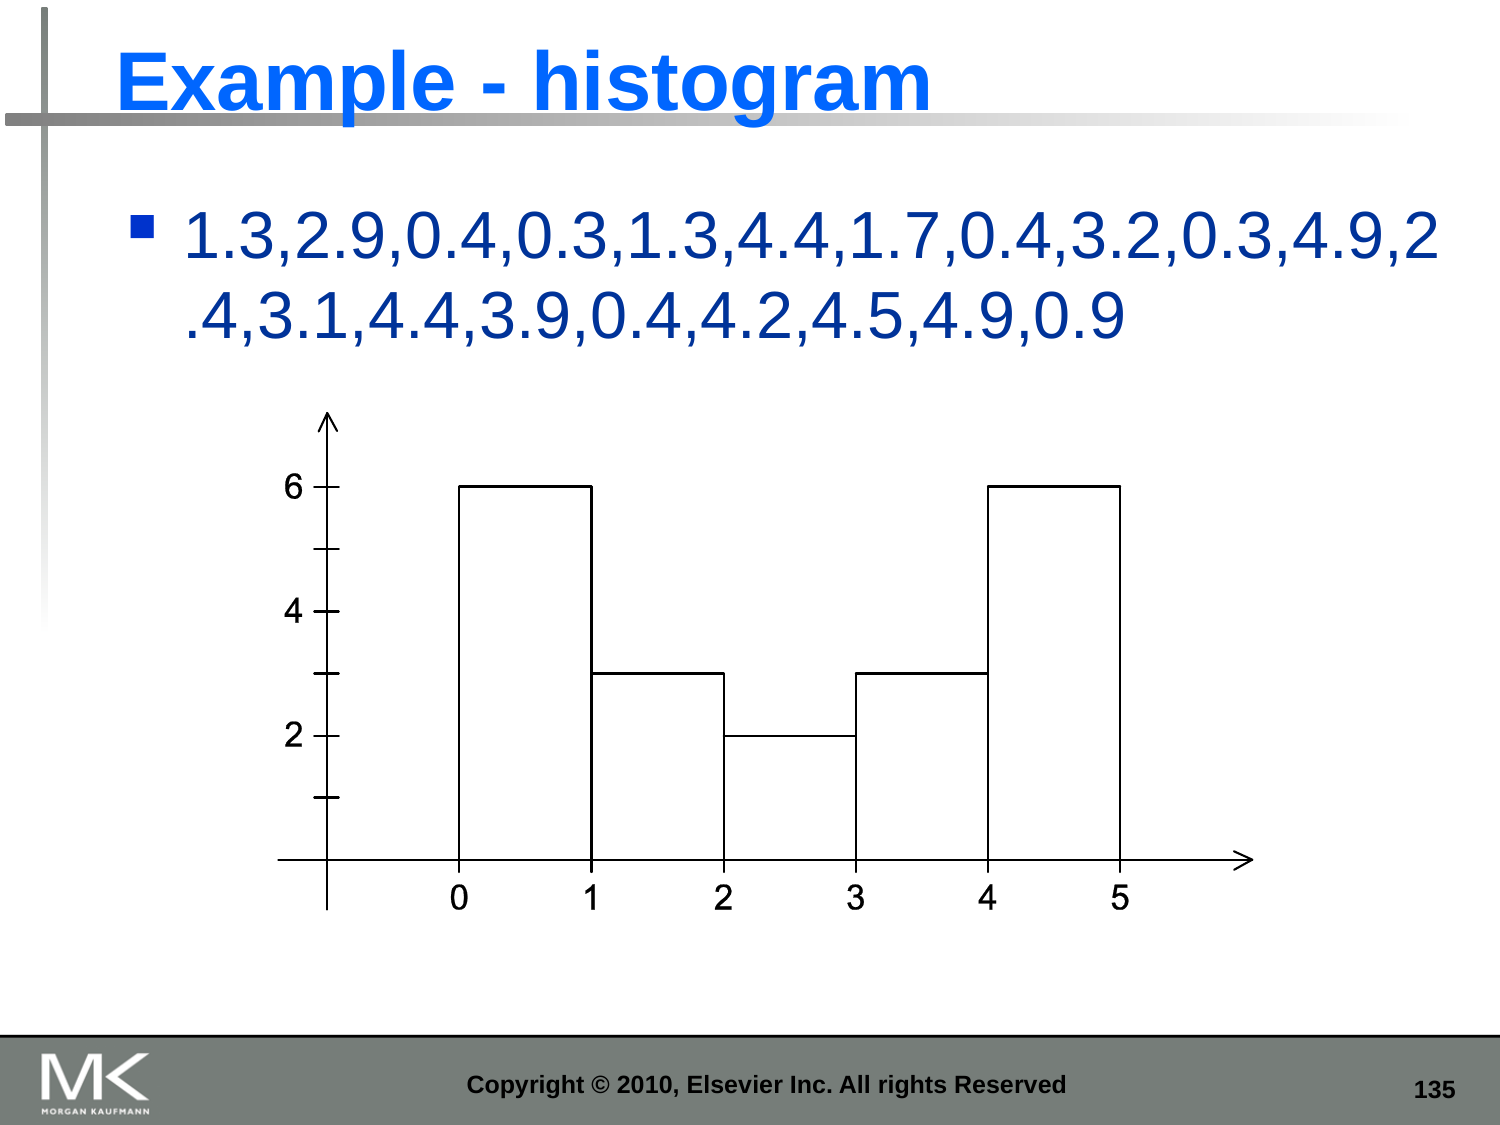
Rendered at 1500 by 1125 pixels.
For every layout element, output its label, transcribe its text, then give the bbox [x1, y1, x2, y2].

title Example - histogram [100, 19, 1459, 135]
picture [29, 1046, 160, 1123]
footer Copyright © 2010, Elsevier Inc. All rights Reserved [170, 1046, 1365, 1106]
picture [277, 408, 1258, 918]
list 1.3,2.9,0.4,0.3,1.3,4.4,1.7,0.4,3.2,0.3,4.9,2.4,3.1,4.4,3.9,0.4,4.2,4.5,4.9,0.9 [112, 184, 1469, 421]
